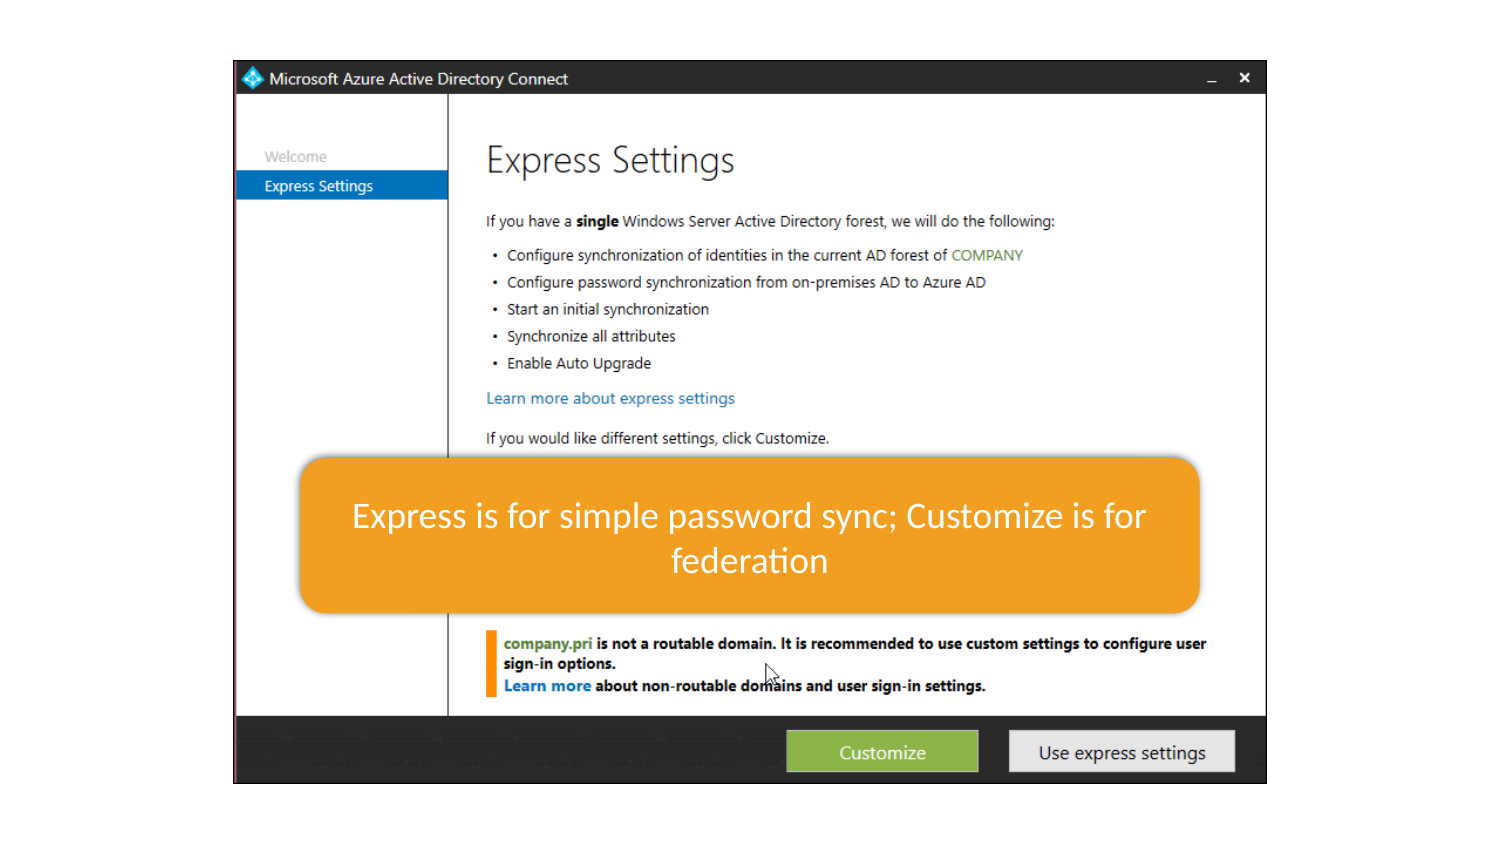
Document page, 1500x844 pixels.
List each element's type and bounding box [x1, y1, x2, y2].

picture [233, 60, 1267, 784]
